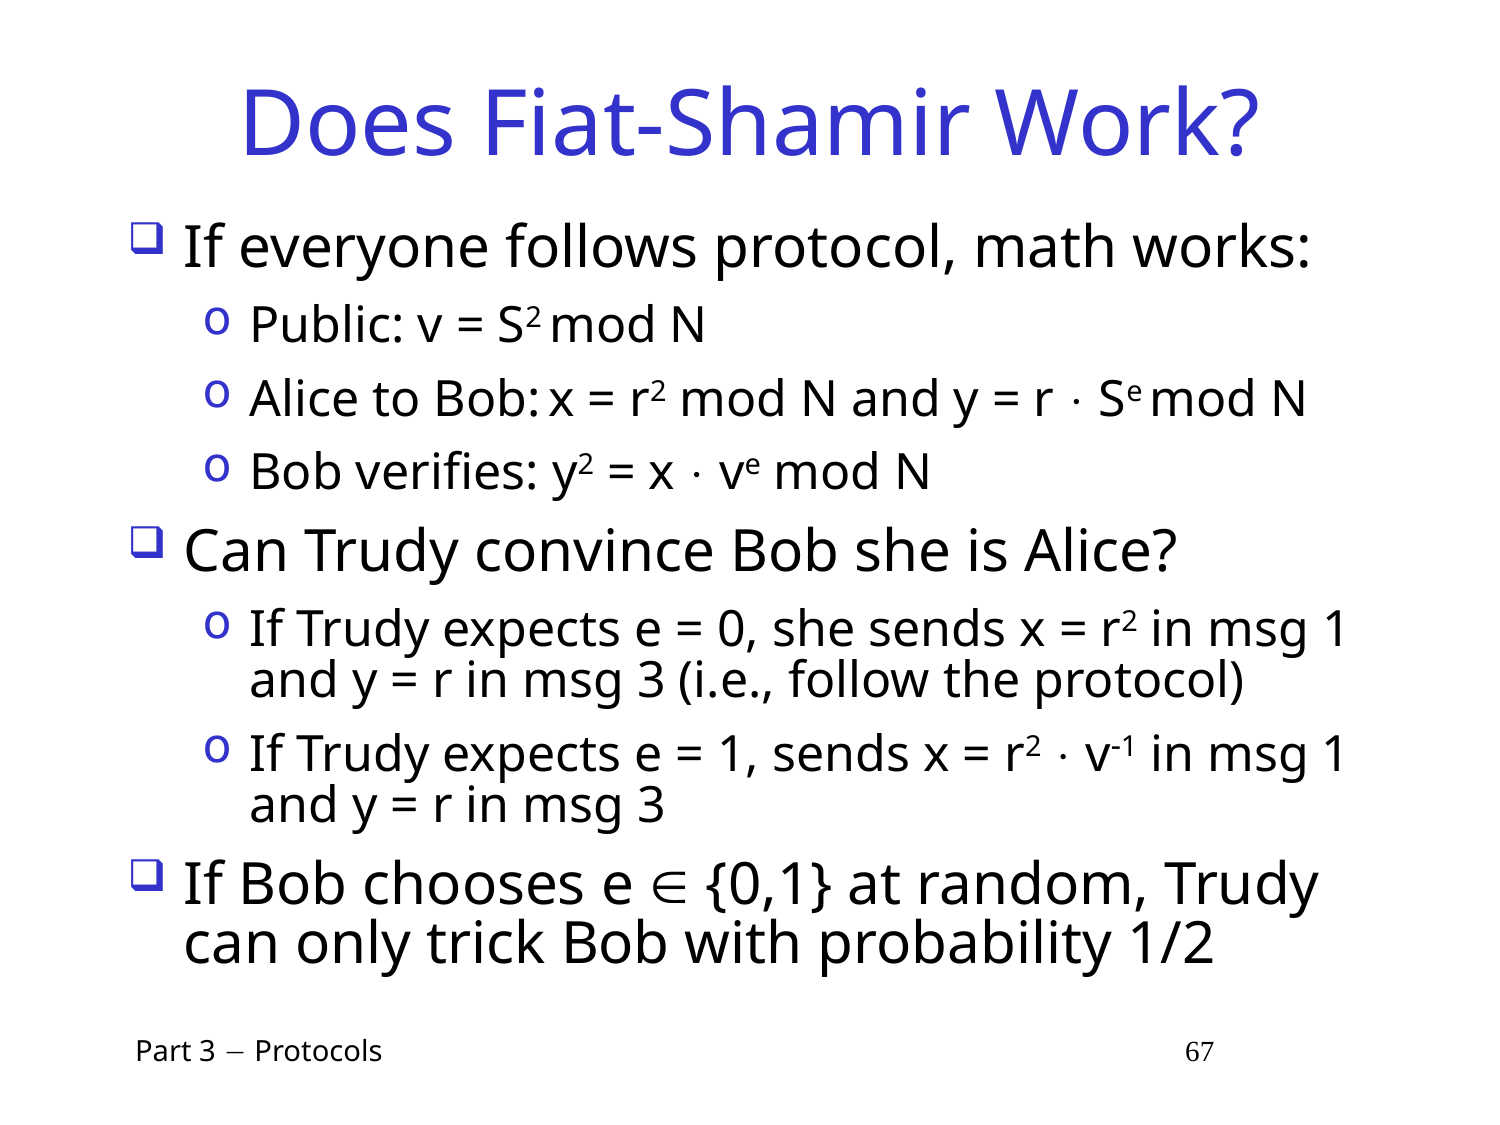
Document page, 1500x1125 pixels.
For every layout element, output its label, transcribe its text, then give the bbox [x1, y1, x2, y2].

list If everyone follows protocol, math works: Public: v = S2 mod N Alice to Bob: x = r2 mod N and y = r  Se mod N Bob verifies: y2 = x  ve mod N Can Trudy convince Bob she is Alice? If Trudy expects e = 0, she sends x = r2 in msg 1 and y = r in msg 3 (i.e., follow the protocol) If Trudy expects e = 1, sends x = r2  v1 in msg 1 and y = r in msg 3 If Bob chooses e  {0,1} at random, Trudy can only trick Bob with probability 1/2 [112, 212, 1401, 1013]
footer Part 3  Protocols 67 [112, 1024, 1401, 1101]
title Does Fiat-Shamir Work? [112, 49, 1388, 188]
